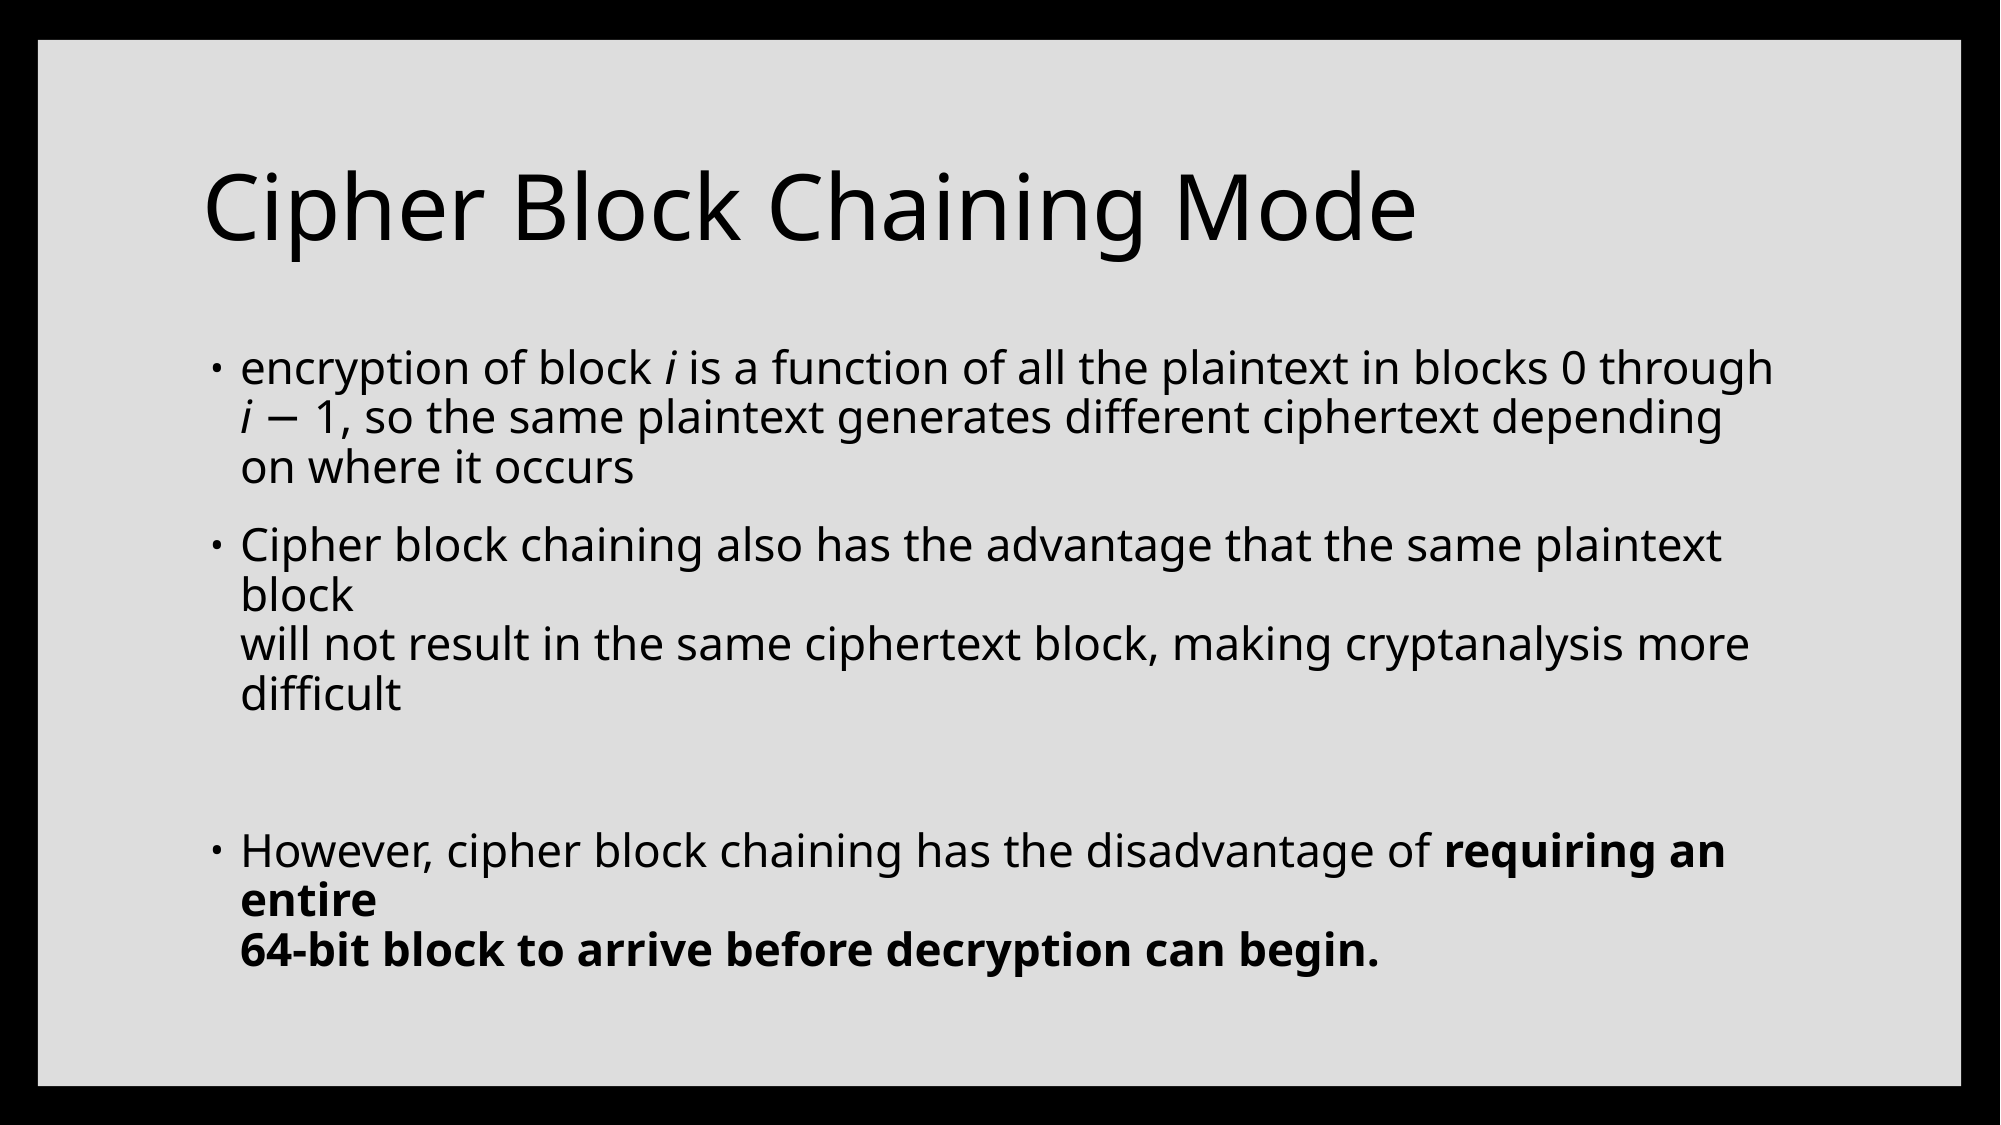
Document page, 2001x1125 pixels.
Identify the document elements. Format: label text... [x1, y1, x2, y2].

list encryption of block i is a function of all the plaintext in blocks 0 through i − 1, so the same plaintext generates different ciphertext depending on where it occurs Cipher block chaining also has the advantage that the same plaintext block will not result in the same ciphertext block, making cryptanalysis more difficult However, cipher block chaining has the disadvantage of requiring an entire 64-bit block to arrive before decryption can begin. [187, 337, 1808, 1000]
title Cipher Block Chaining Mode [187, 99, 1808, 323]
